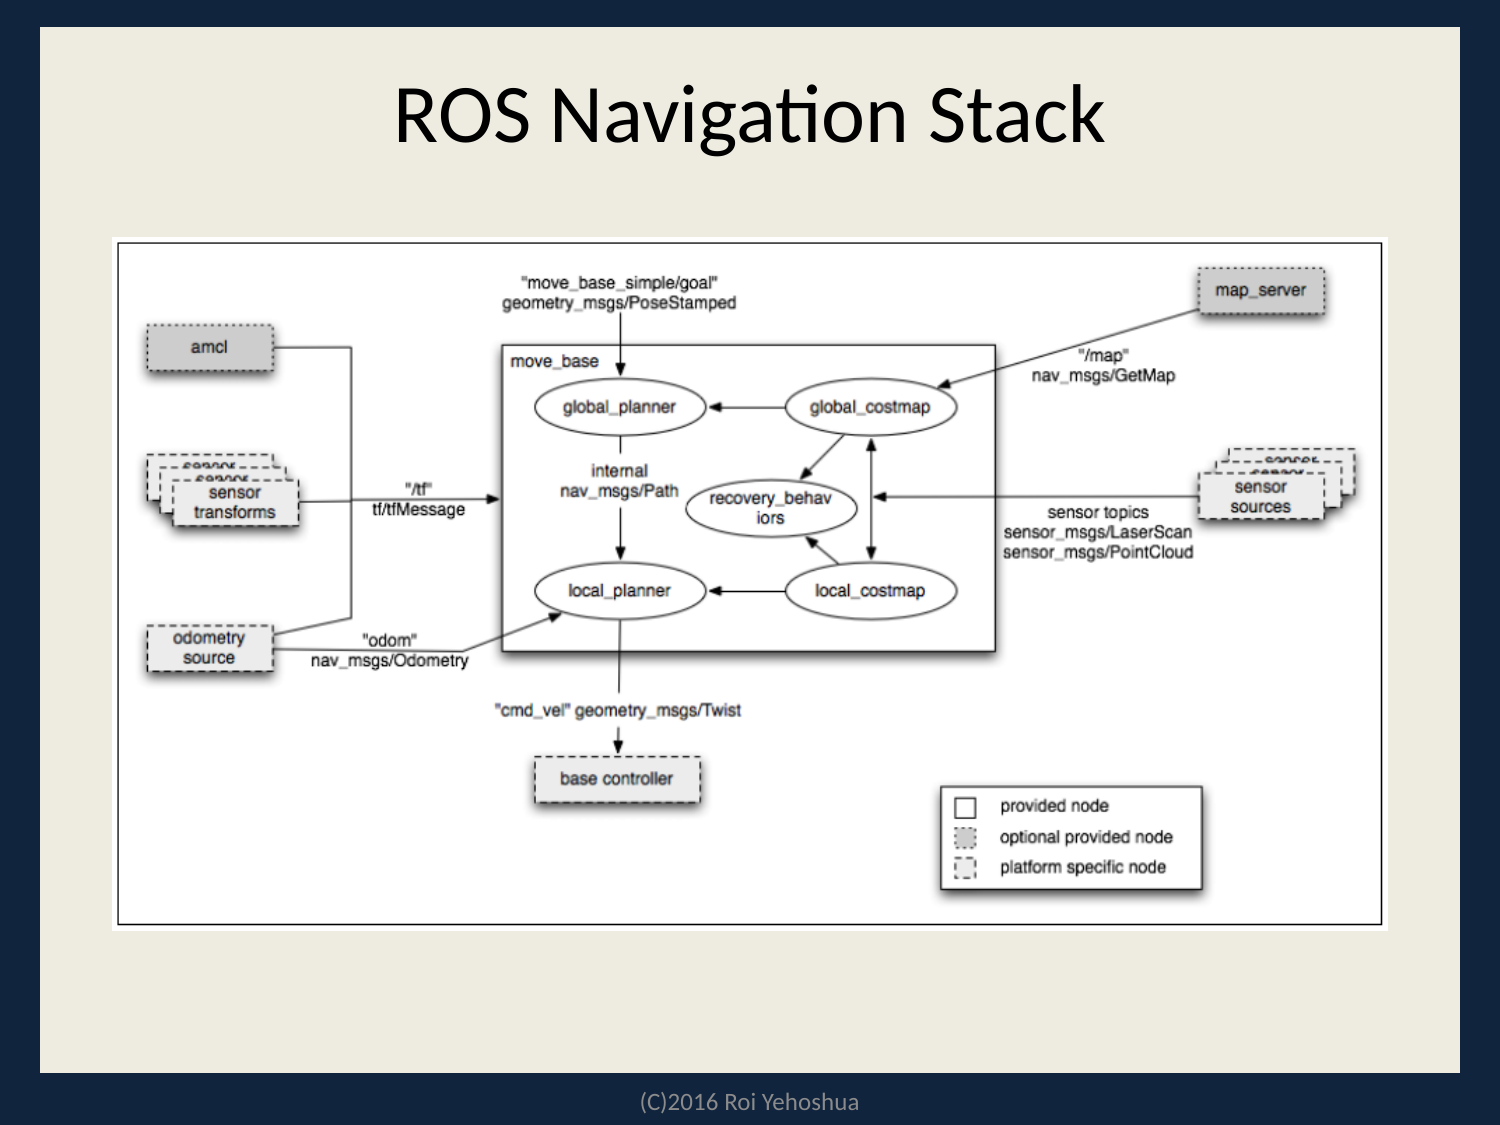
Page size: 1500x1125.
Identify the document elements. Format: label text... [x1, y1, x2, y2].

footer (C)2016 Roi Yehoshua [512, 1074, 988, 1125]
picture [112, 237, 1388, 932]
title ROS Navigation Stack [37, 31, 1463, 188]
